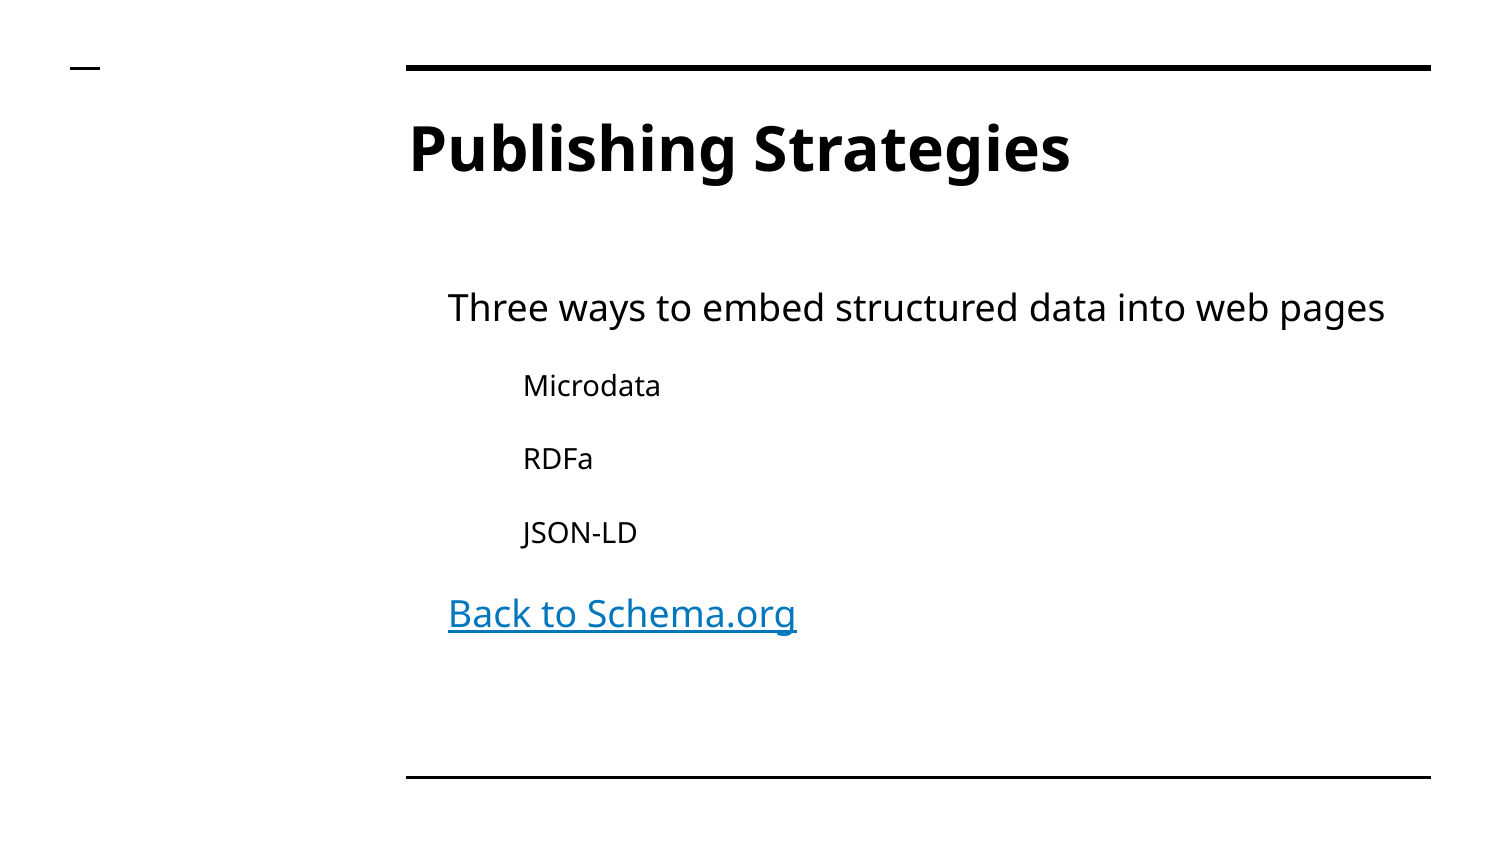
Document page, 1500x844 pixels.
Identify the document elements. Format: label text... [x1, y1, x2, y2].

list Three ways to embed structured data into web pages Microdata RDFa JSON-LD Back to Schema.org [395, 261, 1433, 755]
title Publishing Strategies [393, 94, 1431, 199]
